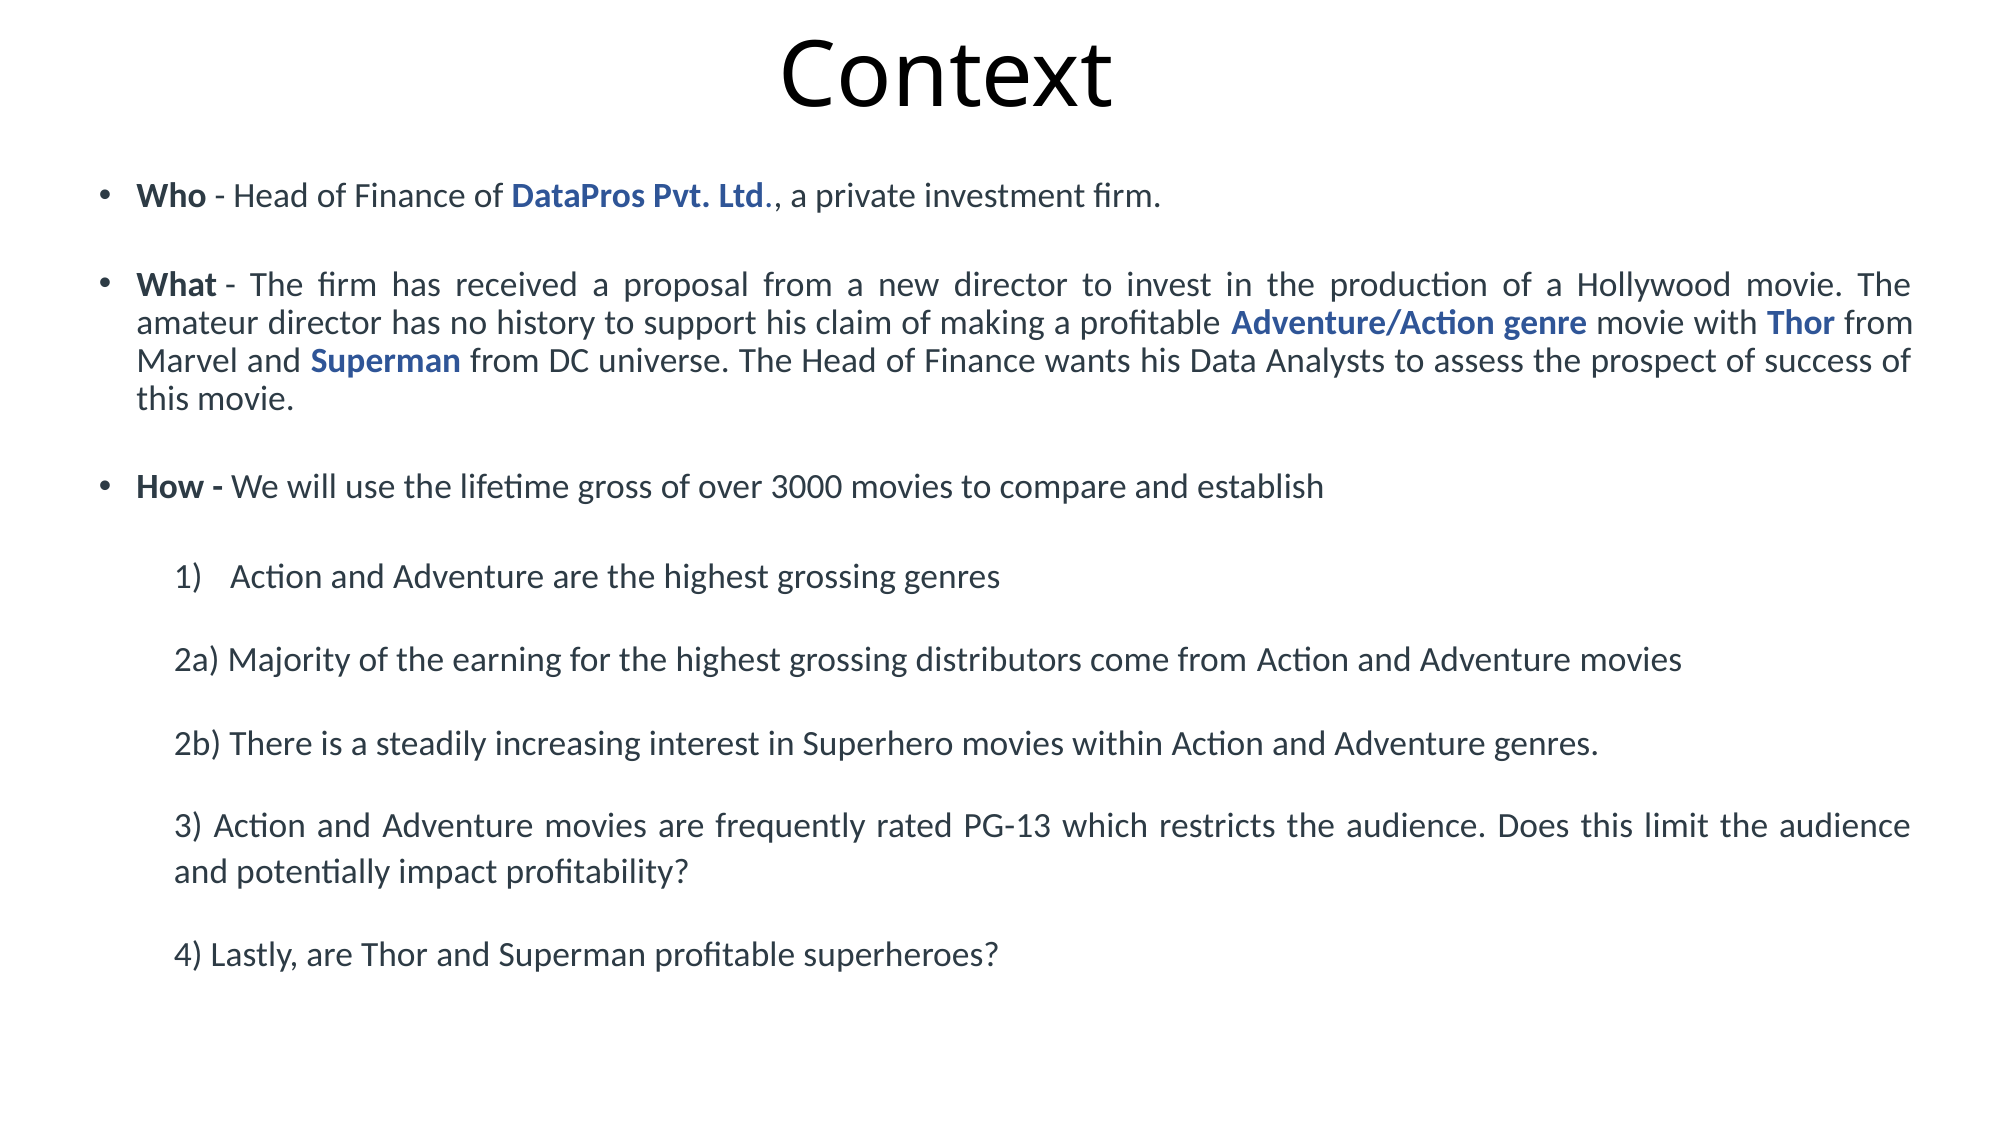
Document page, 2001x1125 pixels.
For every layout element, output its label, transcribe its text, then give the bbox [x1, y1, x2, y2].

title Context [83, 3, 1809, 150]
list Who - Head of Finance of DataPros Pvt. Ltd., a private investment firm. What - The firm has received a proposal from a new director to invest in the production of a Hollywood movie. The amateur director has no history to support his claim of making a profitable Adventure/Action genre movie with Thor from Marvel and Superman from DC universe. The Head of Finance wants his Data Analysts to assess the prospect of success of this movie. How - We will use the lifetime gross of over 3000 movies to compare and establish Action and Adventure are the highest grossing genres 2a) Majority of the earning for the highest grossing distributors come from Action and Adventure movies 2b) There is a steadily increasing interest in Superhero movies within Action and Adventure genres. 3) Action and Adventure movies are frequently rated PG-13 which restricts the audience. Does this limit the audience and potentially impact profitability? 4) Lastly, are Thor and Superman profitable superheroes? [83, 169, 1929, 1125]
